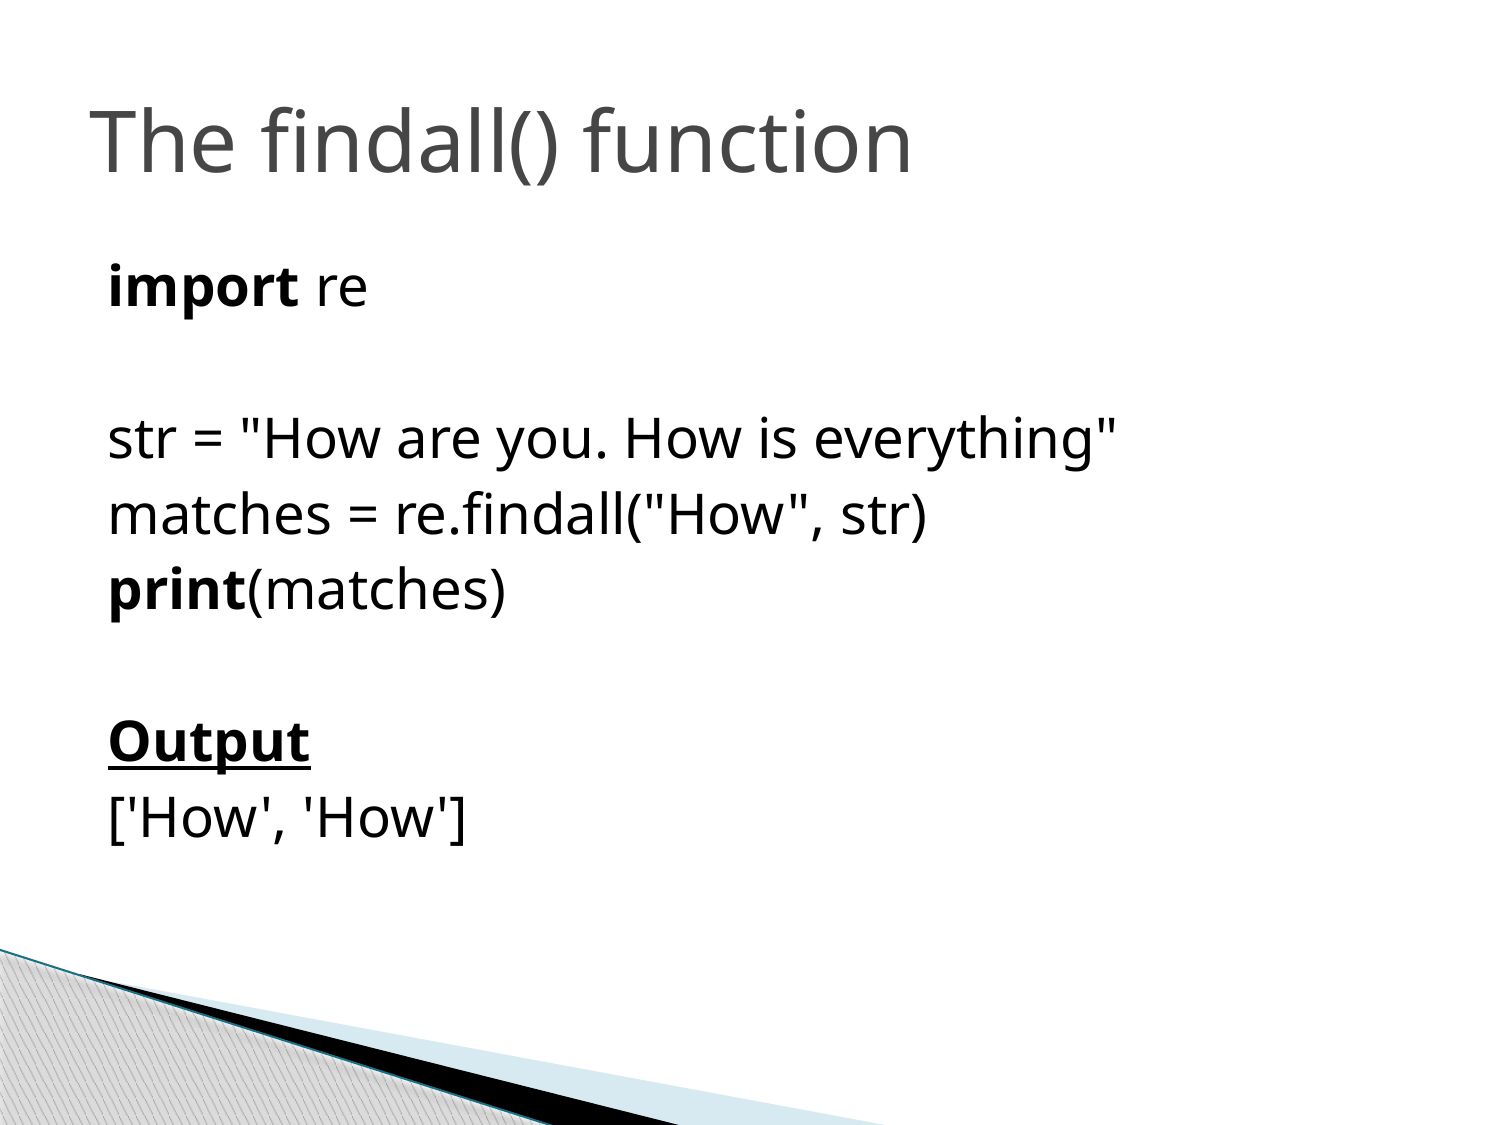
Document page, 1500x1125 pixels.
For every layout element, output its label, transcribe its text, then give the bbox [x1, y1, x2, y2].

list import re str = "How are you. How is everything" matches = re.findall("How", str) print(matches) Output ['How', 'How'] [75, 243, 1425, 986]
title The findall() function [75, 45, 1425, 233]
